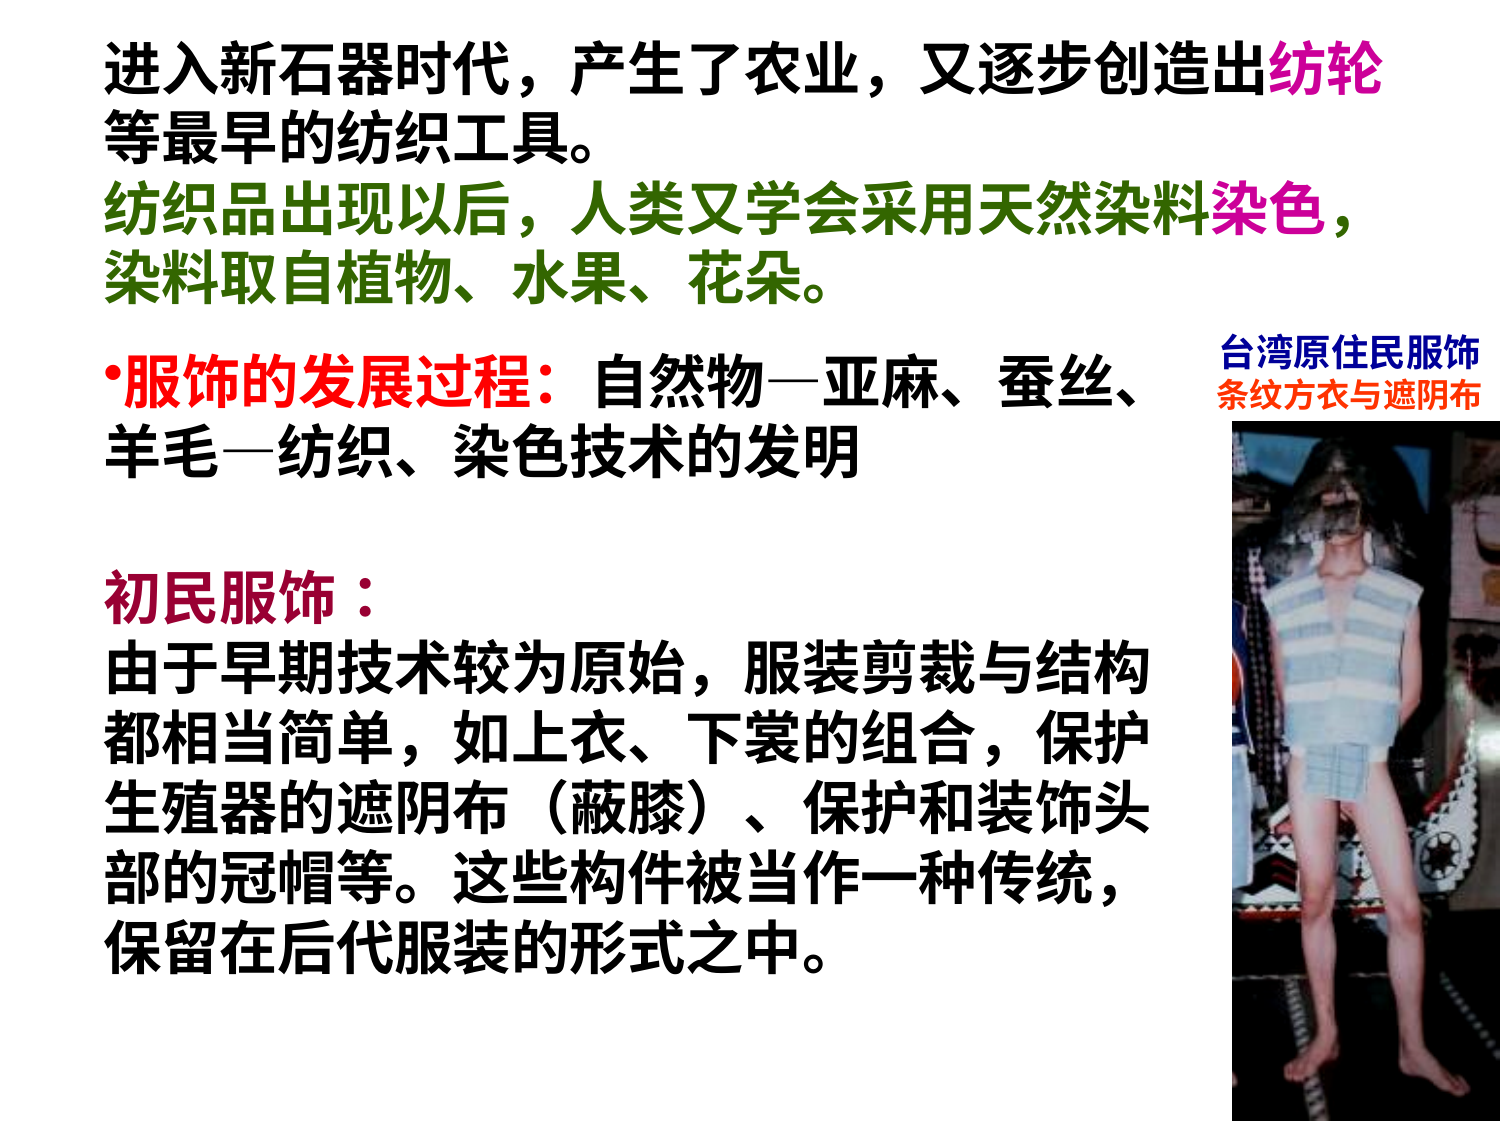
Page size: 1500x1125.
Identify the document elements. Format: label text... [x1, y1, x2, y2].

picture [1232, 420, 1500, 1121]
text_box 台湾原住民服饰 条纹方衣与遮阴布 [1199, 321, 1500, 422]
text_box 初民服饰： 由于早期技术较为原始，服装剪裁与结构都相当简单，如上衣、下裳的组合，保护生殖器的遮阴布（蔽膝）、保护和装饰头部的冠帽等。这些构件被当作一种传统，保留在后代服装的形式之中。 [88, 553, 1175, 989]
title 进入新石器时代，产生了农业，又逐步创造出纺轮等最早的纺织工具。 纺织品出现以后，人类又学会采用天然染料染色，染料取自植物、水果、花朵。 [88, 5, 1437, 337]
text_box 服饰的发展过程：自然物—亚麻、蚕丝、羊毛—纺织、染色技术的发明 [88, 337, 1200, 493]
